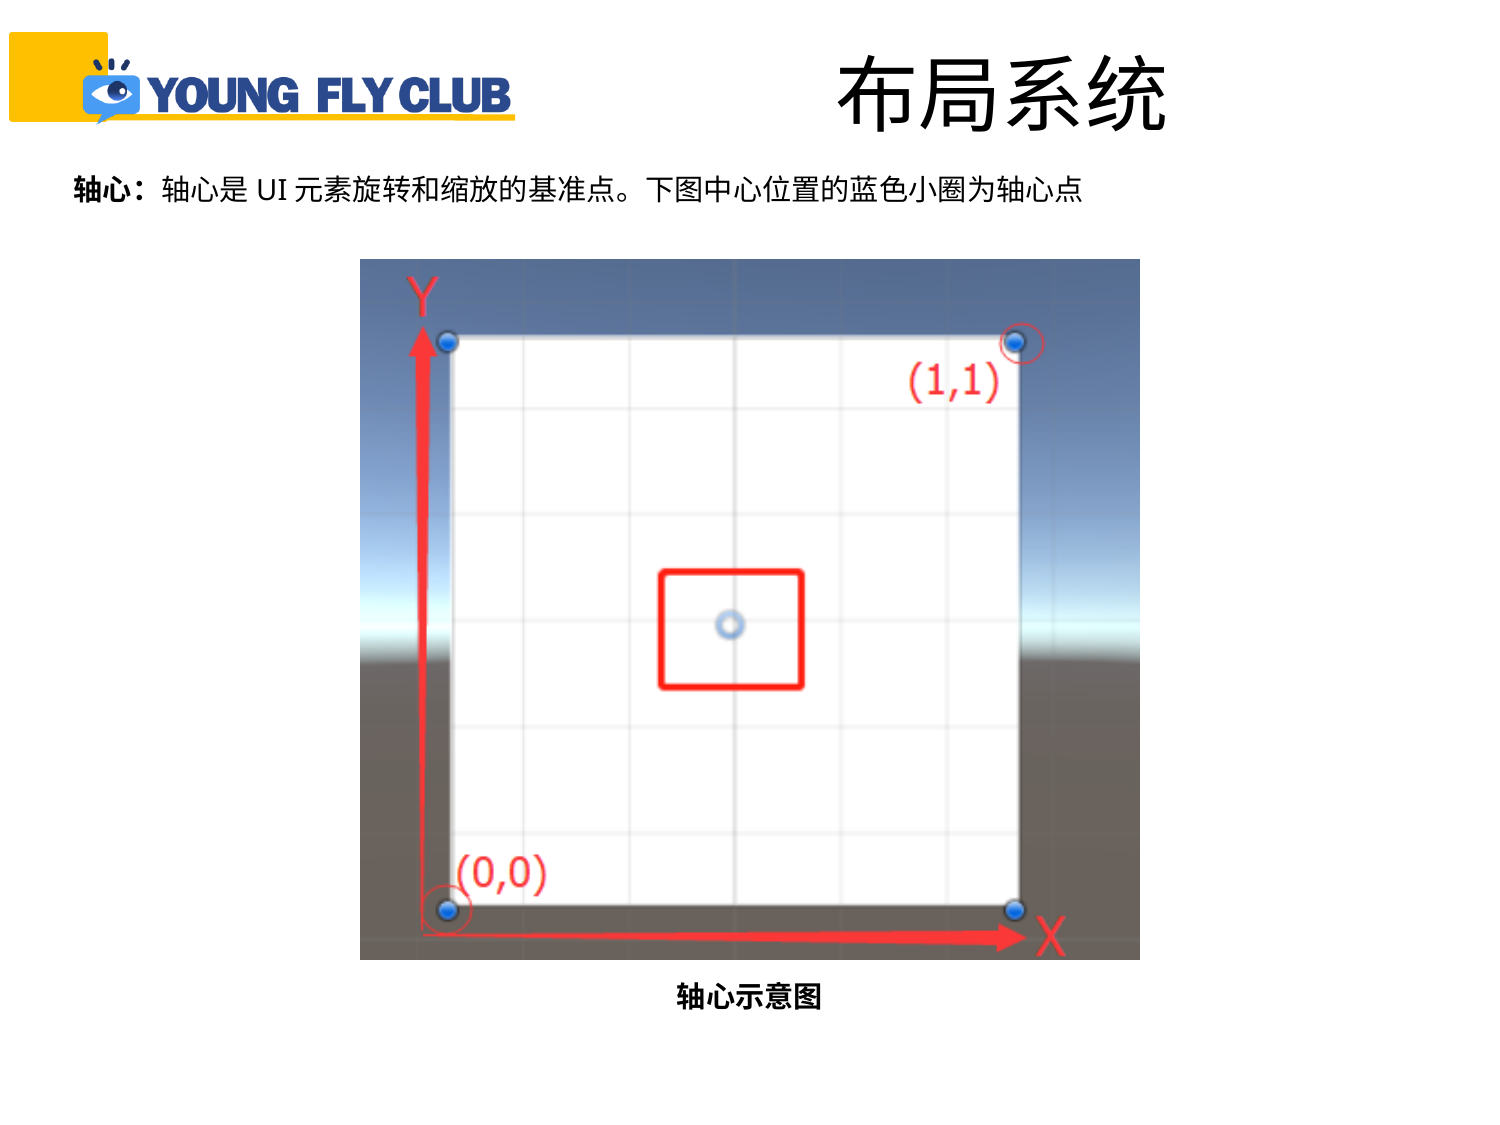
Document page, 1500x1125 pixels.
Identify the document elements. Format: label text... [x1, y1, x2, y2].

picture [359, 259, 1140, 960]
picture [70, 43, 525, 141]
text_box 轴心：轴心是UI元素旋转和缩放的基准点。下图中心位置的蓝色小圈为轴心点 轴心示意图 [58, 164, 1442, 1090]
text_box 布局系统 [525, 33, 1479, 154]
